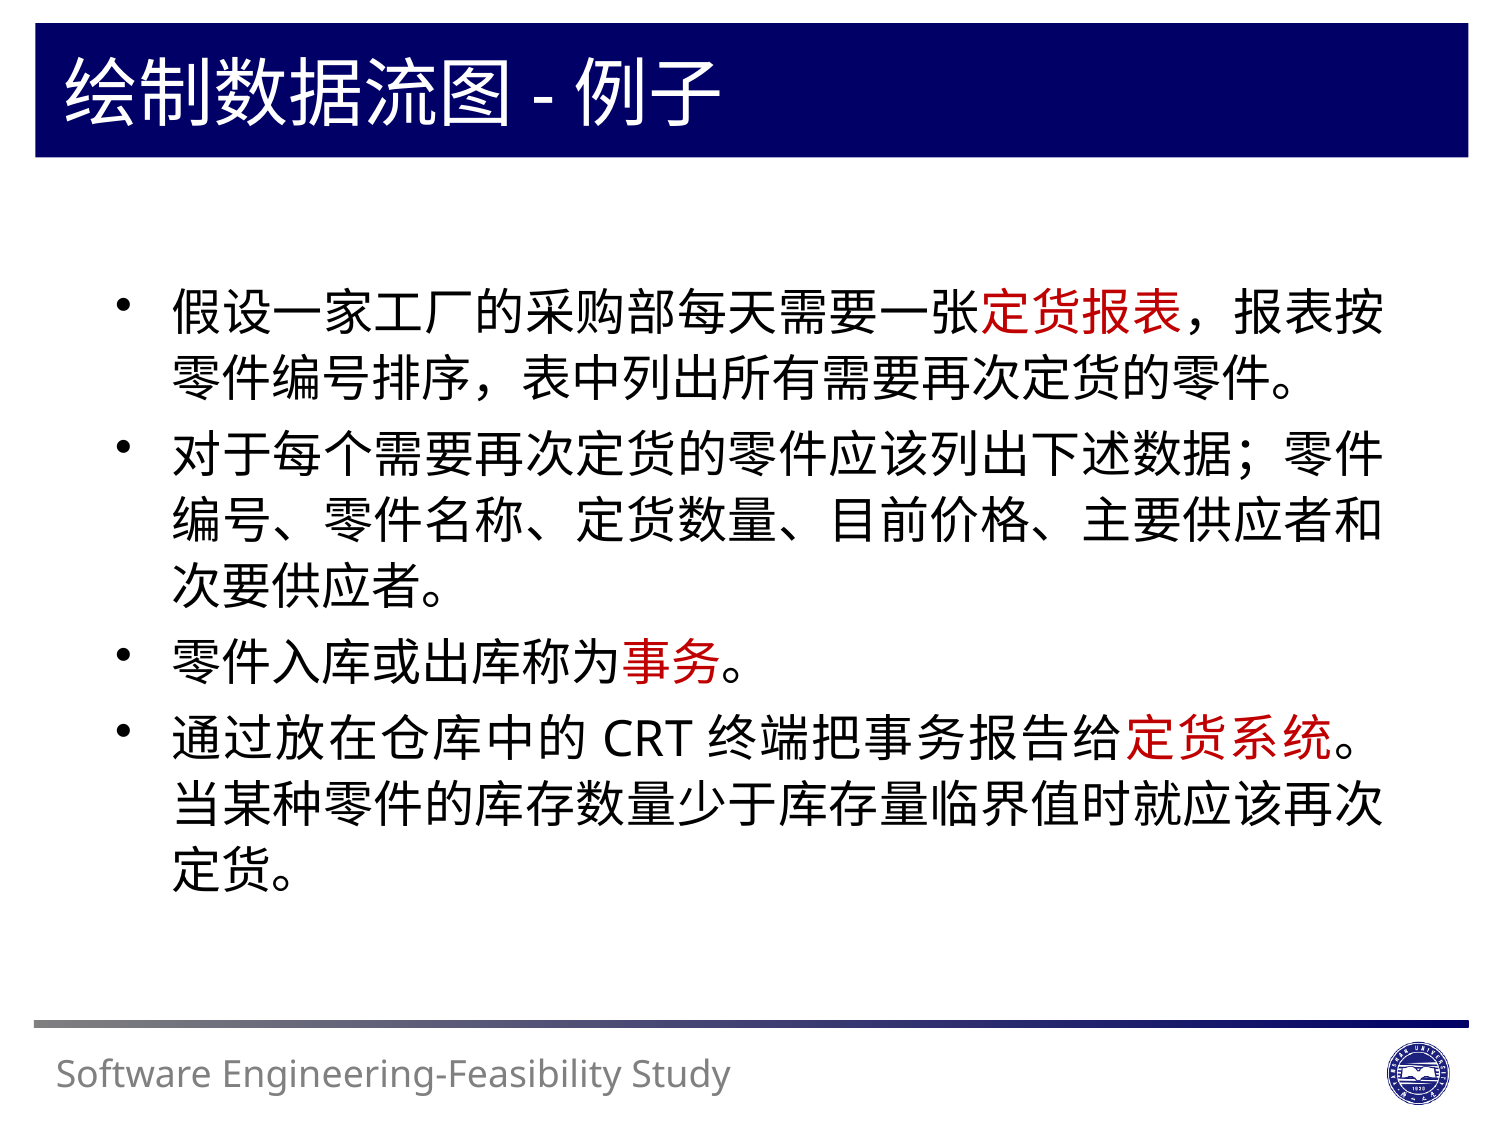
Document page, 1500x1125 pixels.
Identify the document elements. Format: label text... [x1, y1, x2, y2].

picture [1375, 1039, 1461, 1110]
text_box 绘制数据流图-例子 [48, 38, 1371, 149]
text_box 假设一家工厂的采购部每天需要一张定货报表，报表按零件编号排序，表中列出所有需要再次定货的零件。 对于每个需要再次定货的零件应该列出下述数据；零件编号、零件名称、定货数量、目前价格、主要供应者和次要供应者。 零件入库或出库称为事务。 通过放在仓库中的CRT终端把事务报告给定货系统。当某种零件的库存数量少于库存量临界值时就应该再次定货。 [100, 267, 1400, 917]
